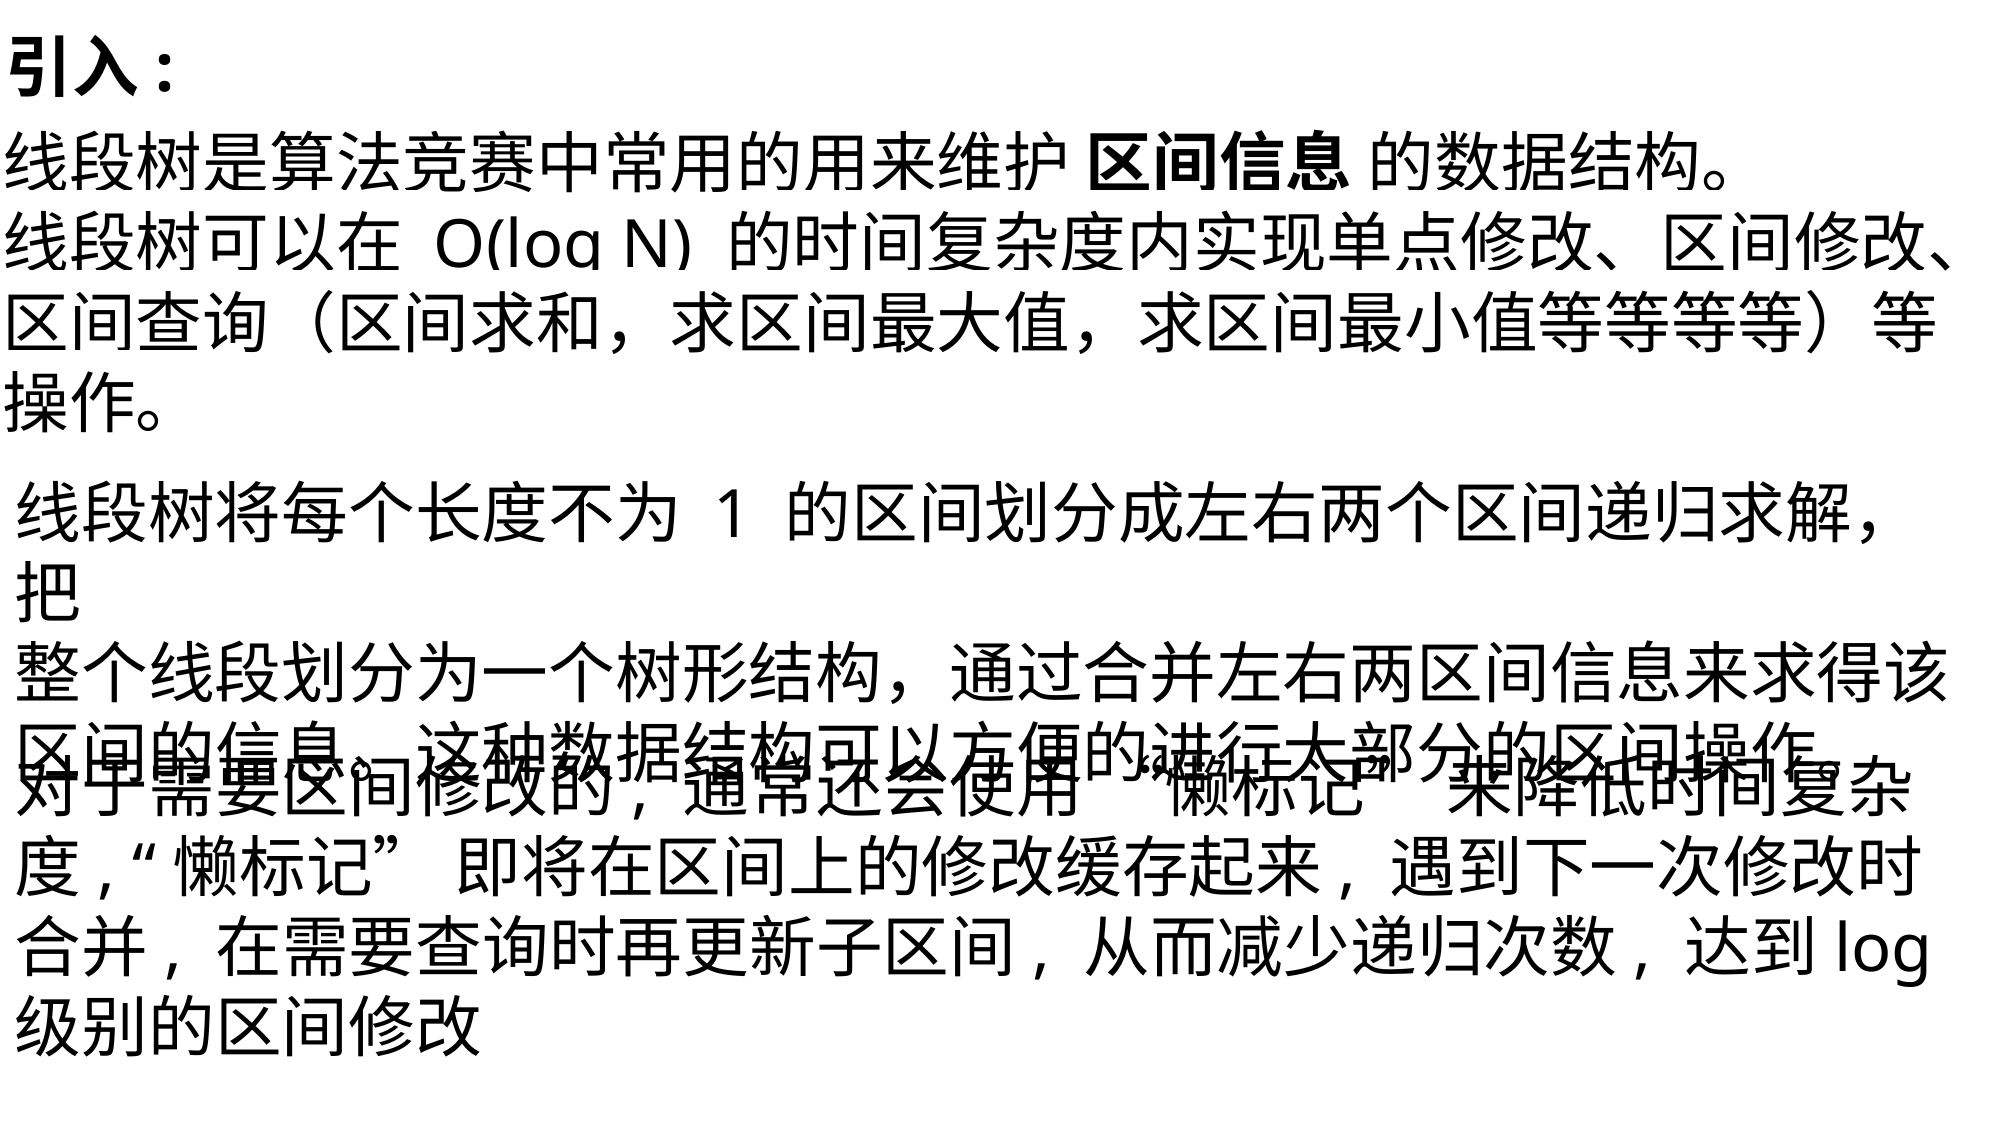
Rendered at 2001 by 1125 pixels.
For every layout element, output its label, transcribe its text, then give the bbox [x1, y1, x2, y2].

text_box 引入: [0, 17, 189, 113]
text_box 线段树是算法竞赛中常用的用来维护 区间信息 的数据结构。 线段树可以在 O(log N) 的时间复杂度内实现单点修改、区间修改、 区间查询（区间求和，求区间最大值，求区间最小值等等等等）等 操作。 [0, 113, 2000, 448]
text_box 对于需要区间修改的, 通常还会使用 “懒标记” 来降低时间复杂度, “懒标记” 即将在区间上的修改缓存起来, 遇到下一次修改时合并, 在需要查询时再更新子区间, 从而减少递归次数, 达到log级别的区间修改 [0, 737, 1970, 1125]
text_box 线段树将每个长度不为 1 的区间划分成左右两个区间递归求解，把 整个线段划分为一个树形结构，通过合并左右两区间信息来求得该 区间的信息。这种数据结构可以方便的进行大部分的区间操作。 [0, 463, 1970, 737]
